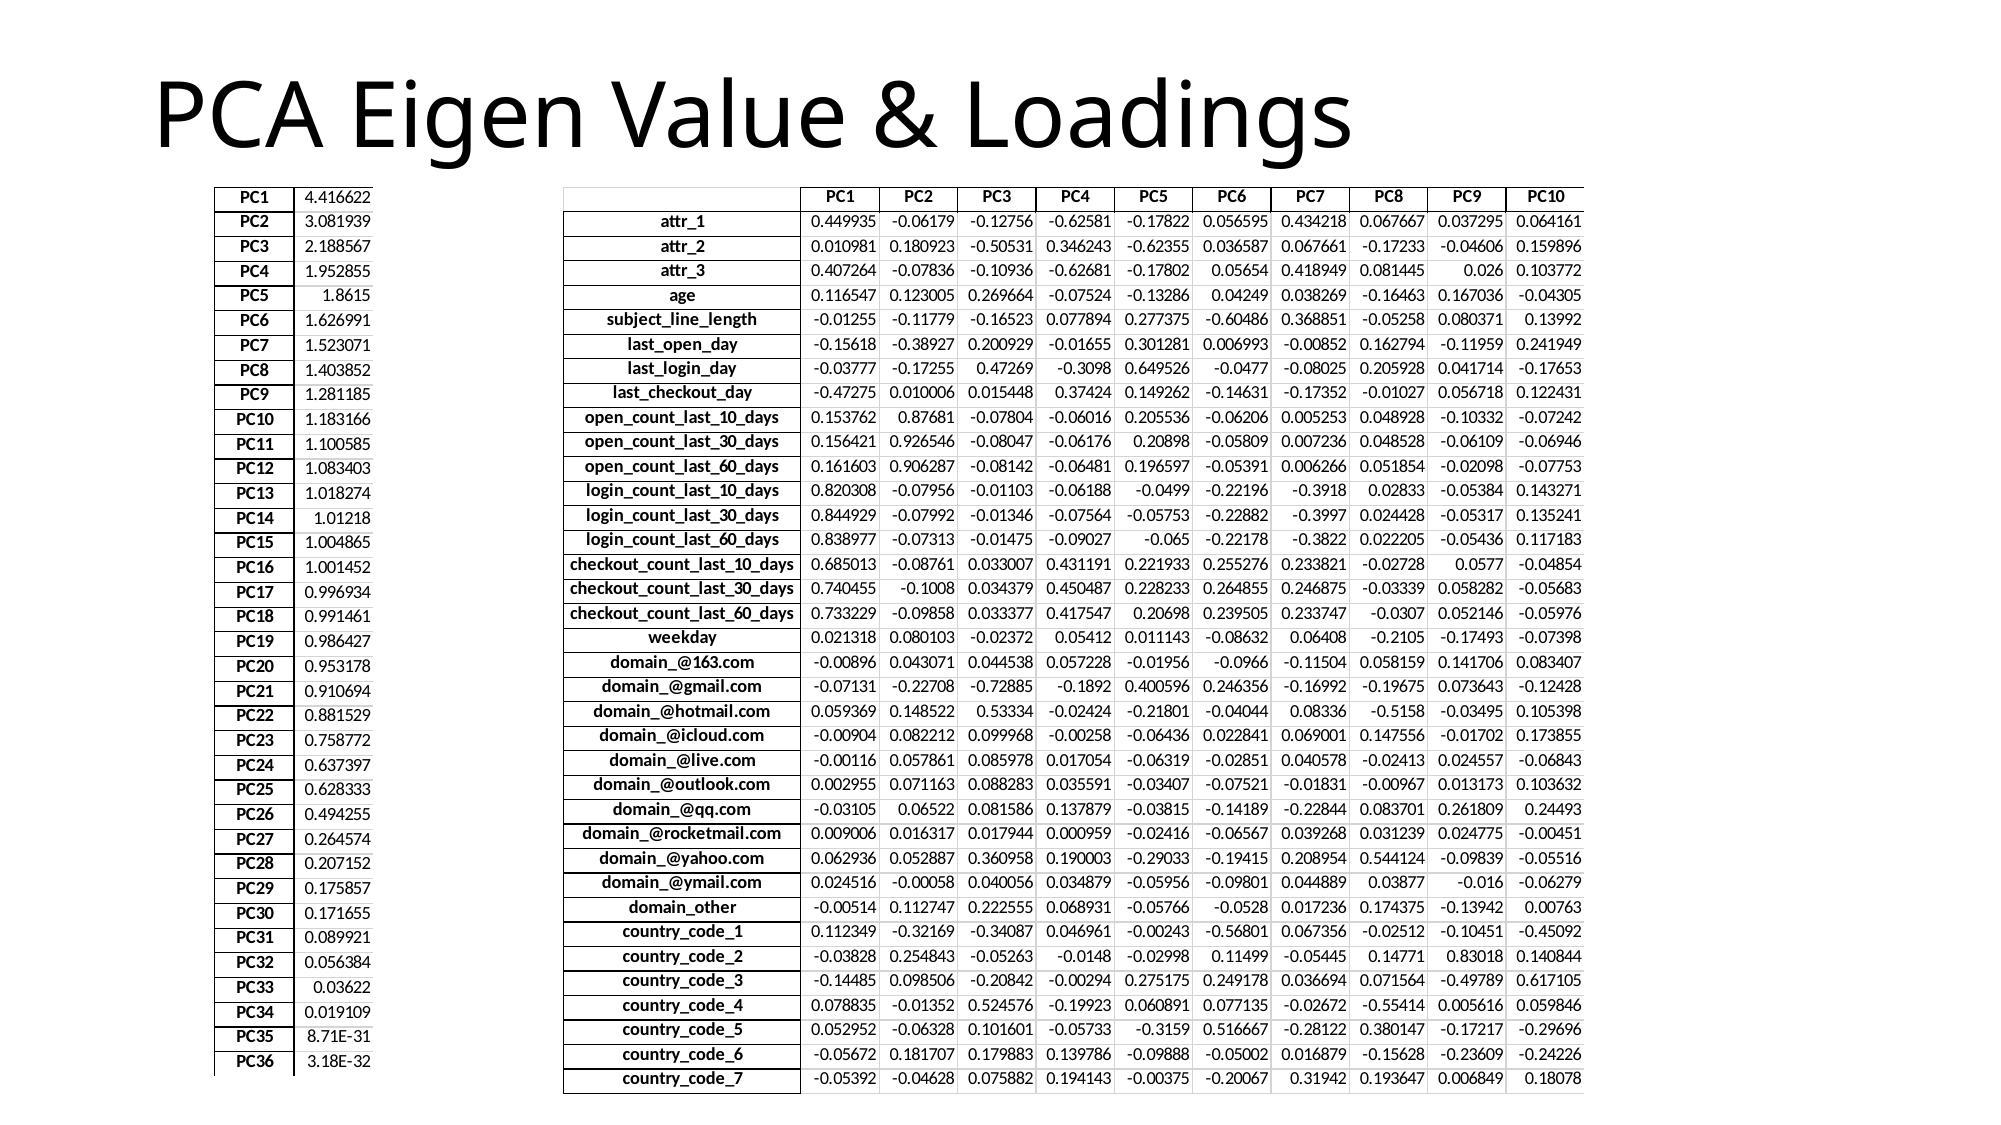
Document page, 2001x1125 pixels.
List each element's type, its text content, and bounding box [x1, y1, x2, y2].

picture [213, 186, 375, 1078]
picture [562, 186, 1586, 1095]
title PCA Eigen Value & Loadings [137, 59, 1863, 176]
